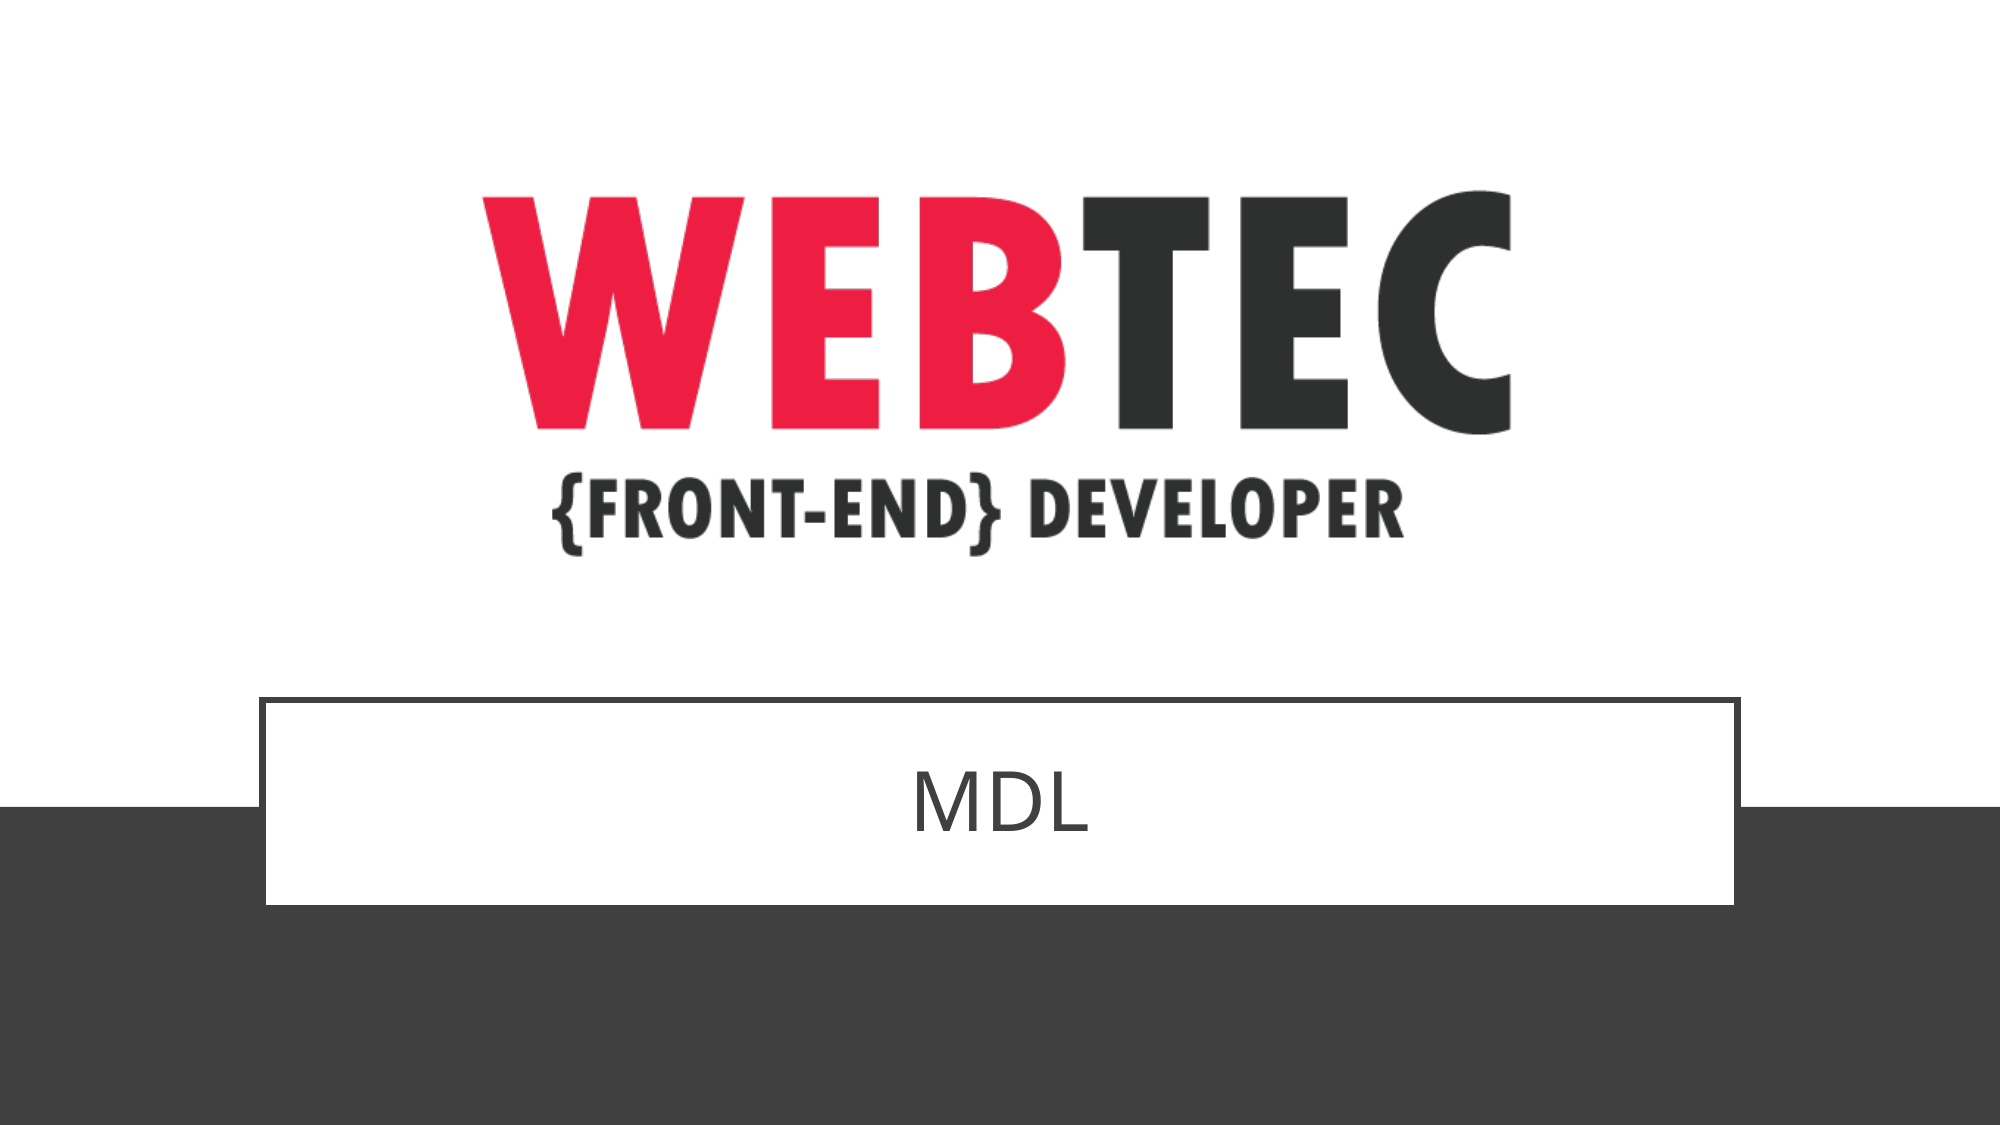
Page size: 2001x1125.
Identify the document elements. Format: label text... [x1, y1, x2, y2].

text_box [0, 806, 2000, 1125]
title MDL [262, 700, 1738, 908]
picture [357, 158, 1643, 598]
